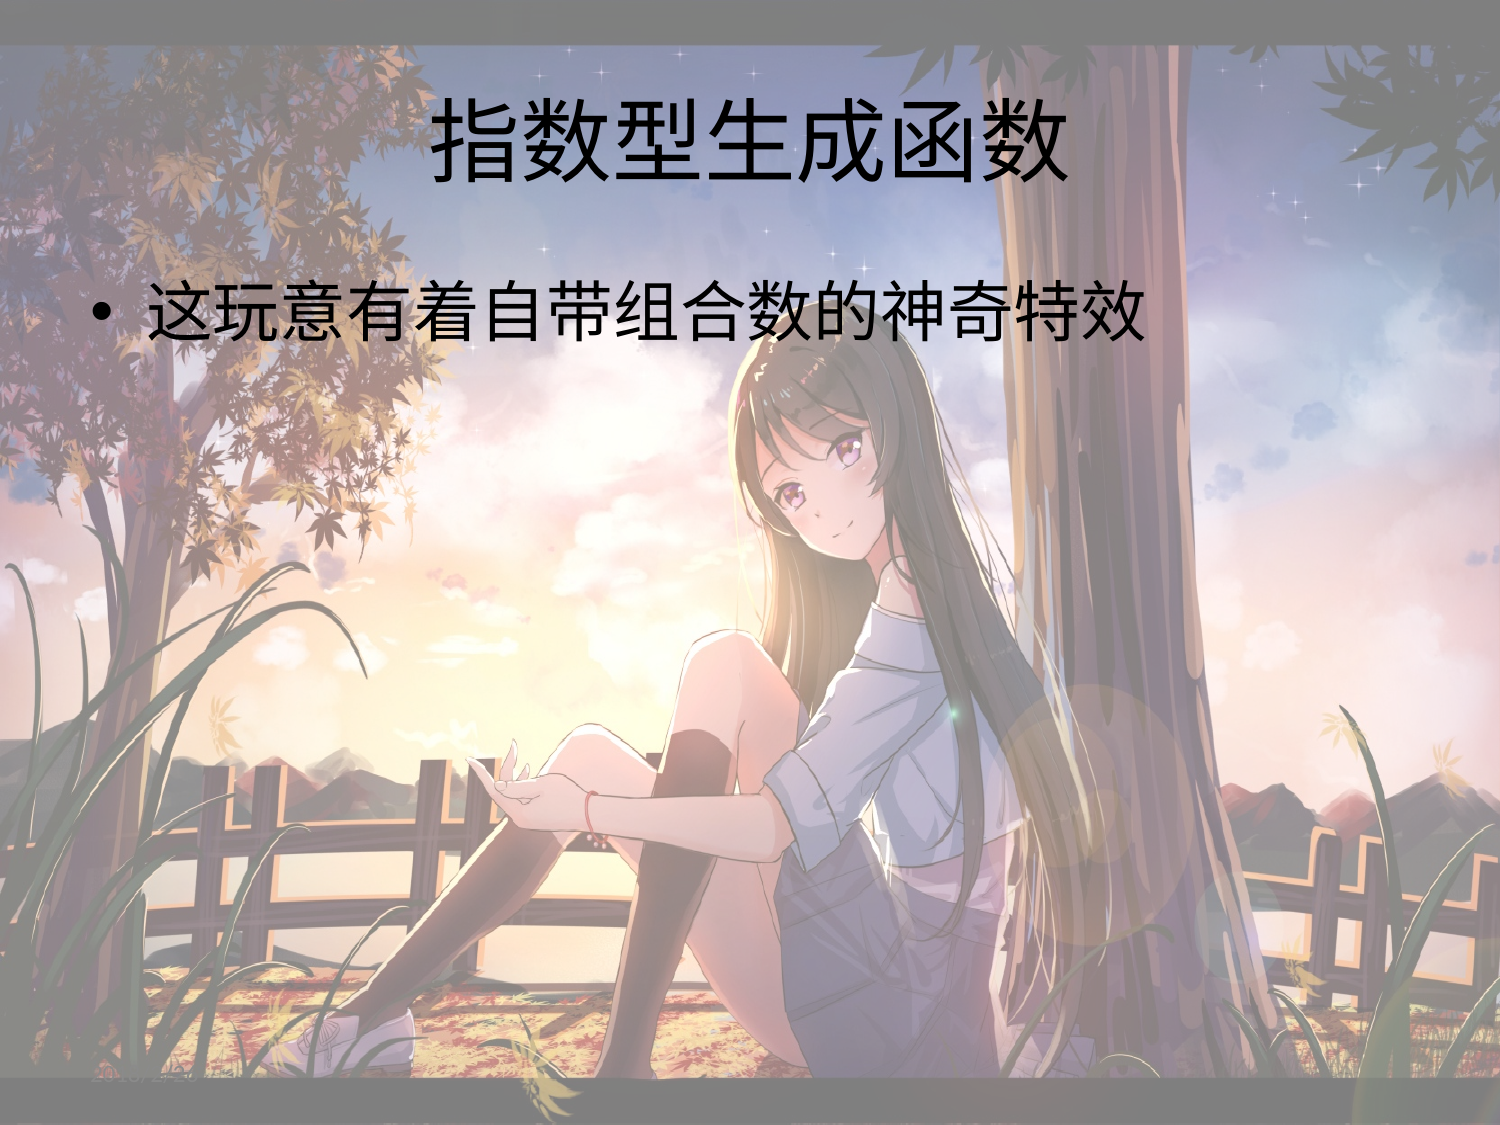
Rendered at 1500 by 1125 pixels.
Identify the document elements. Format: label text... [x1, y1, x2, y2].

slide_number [75, 1042, 425, 1103]
title 指数型生成函数 [75, 45, 1425, 233]
list 这玩意有着自带组合数的神奇特效 [75, 262, 1425, 1005]
